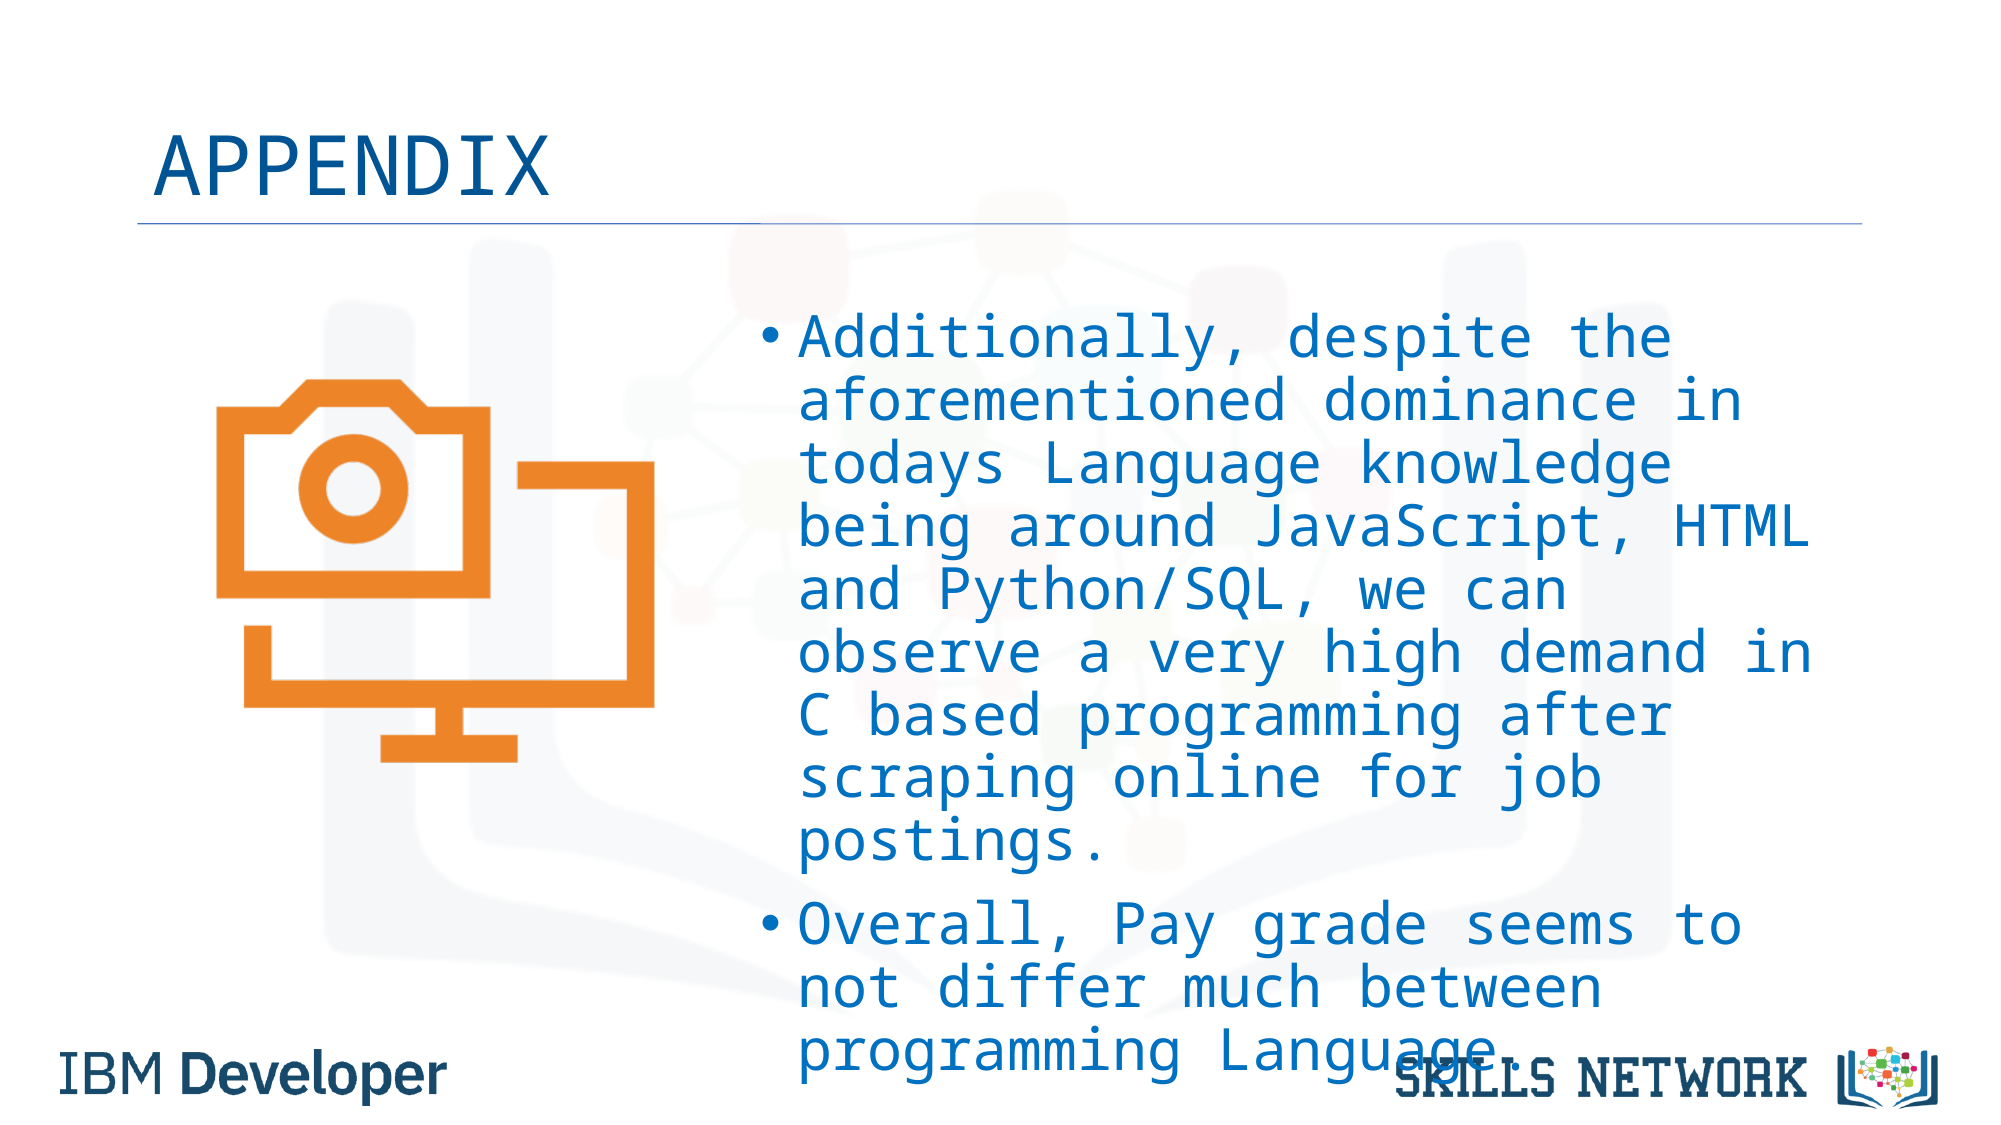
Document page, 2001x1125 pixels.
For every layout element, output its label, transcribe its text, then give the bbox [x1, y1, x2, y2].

title APPENDIX [137, 59, 1863, 278]
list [173, 303, 698, 828]
picture [1390, 1045, 1945, 1111]
picture [55, 1045, 459, 1108]
list Additionally, despite the aforementioned dominance in todays Language knowledge being around JavaScript, HTML and Python/SQL, we can observe a very high demand in C based programming after scraping online for job postings. Overall, Pay grade seems to not differ much between programming Language. [745, 299, 1863, 1014]
